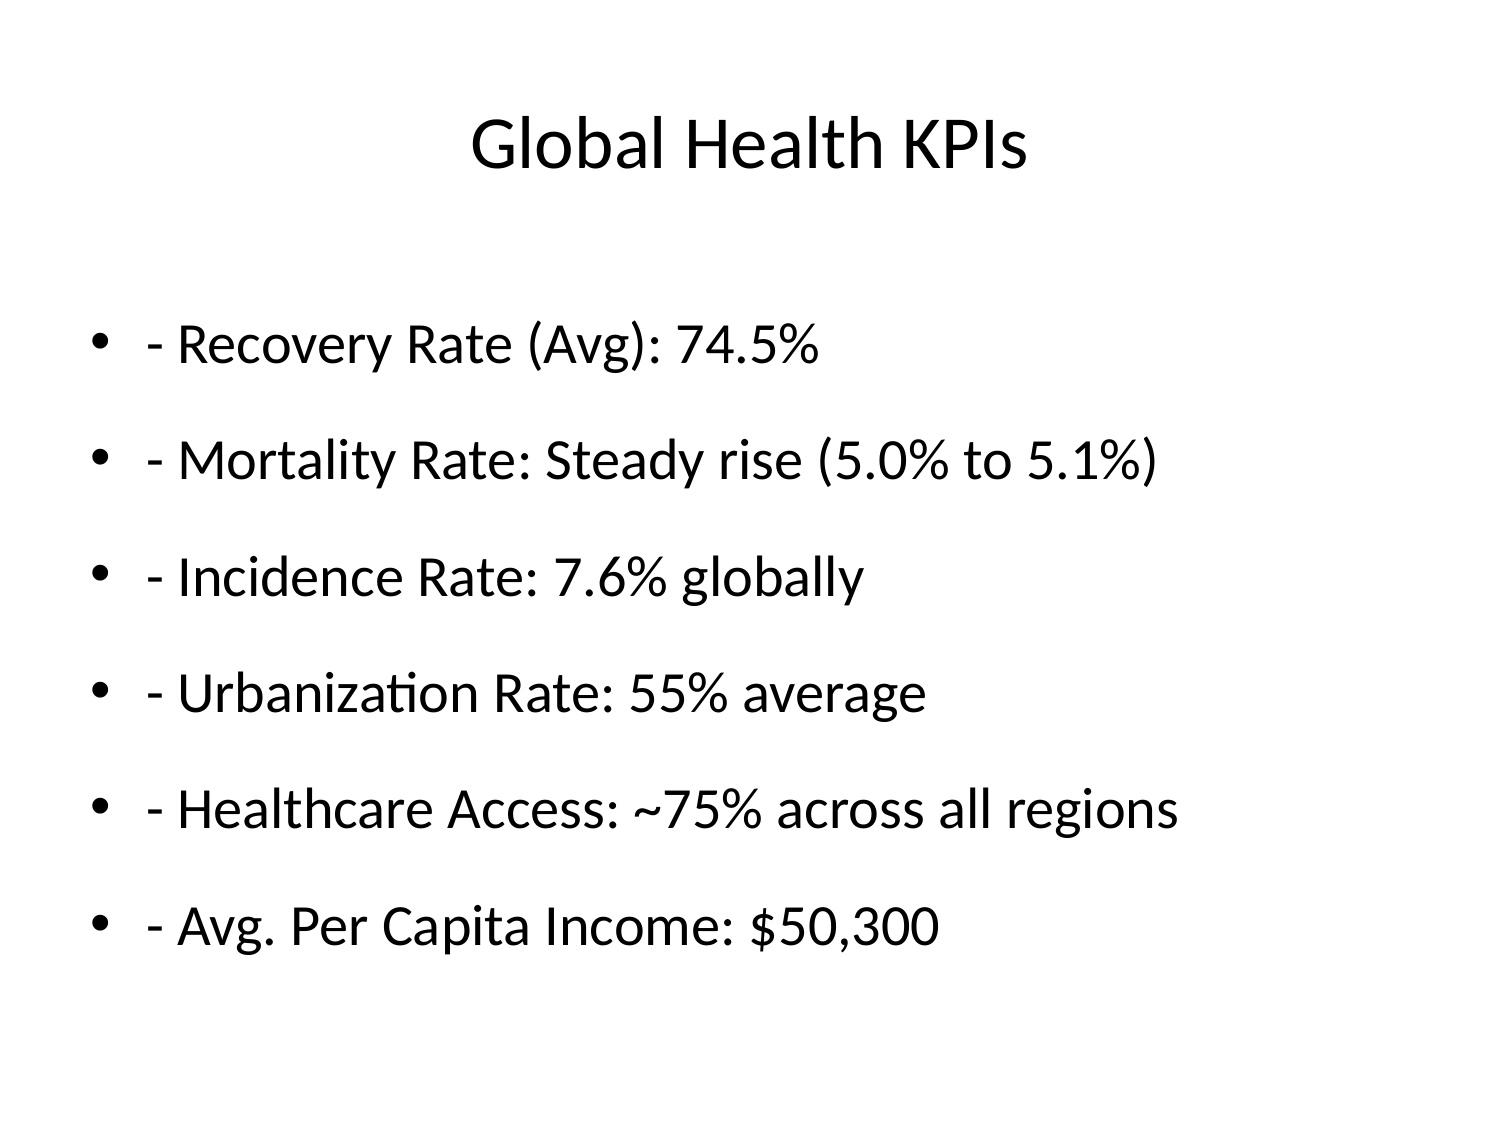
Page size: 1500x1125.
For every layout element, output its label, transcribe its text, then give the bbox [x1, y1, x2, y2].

title Global Health KPIs [75, 45, 1425, 233]
list - Recovery Rate (Avg): 74.5% - Mortality Rate: Steady rise (5.0% to 5.1%) - Incidence Rate: 7.6% globally - Urbanization Rate: 55% average - Healthcare Access: ~75% across all regions - Avg. Per Capita Income: $50,300 [75, 262, 1425, 1005]
